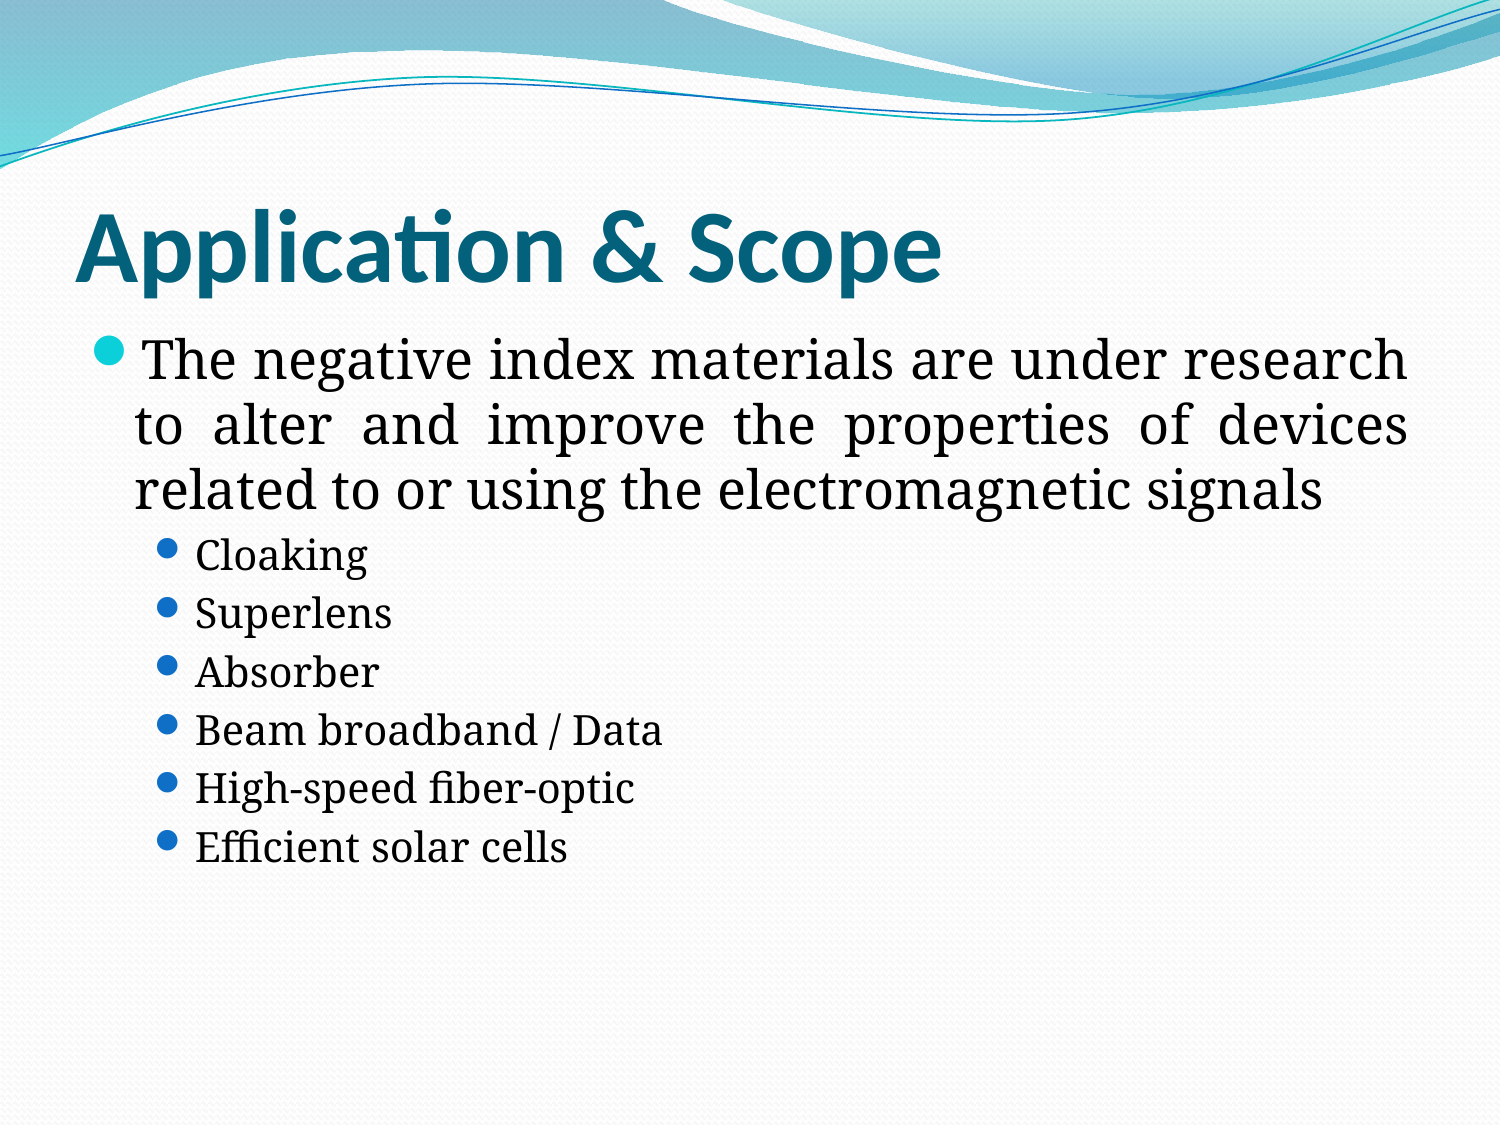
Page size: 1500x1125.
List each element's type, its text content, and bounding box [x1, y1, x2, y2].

title Application & Scope [75, 115, 1425, 303]
list The negative index materials are under research to alter and improve the properties of devices related to or using the electromagnetic signals Cloaking Superlens Absorber Beam broadband / Data High-speed fiber-optic Efficient solar cells [75, 317, 1425, 1038]
